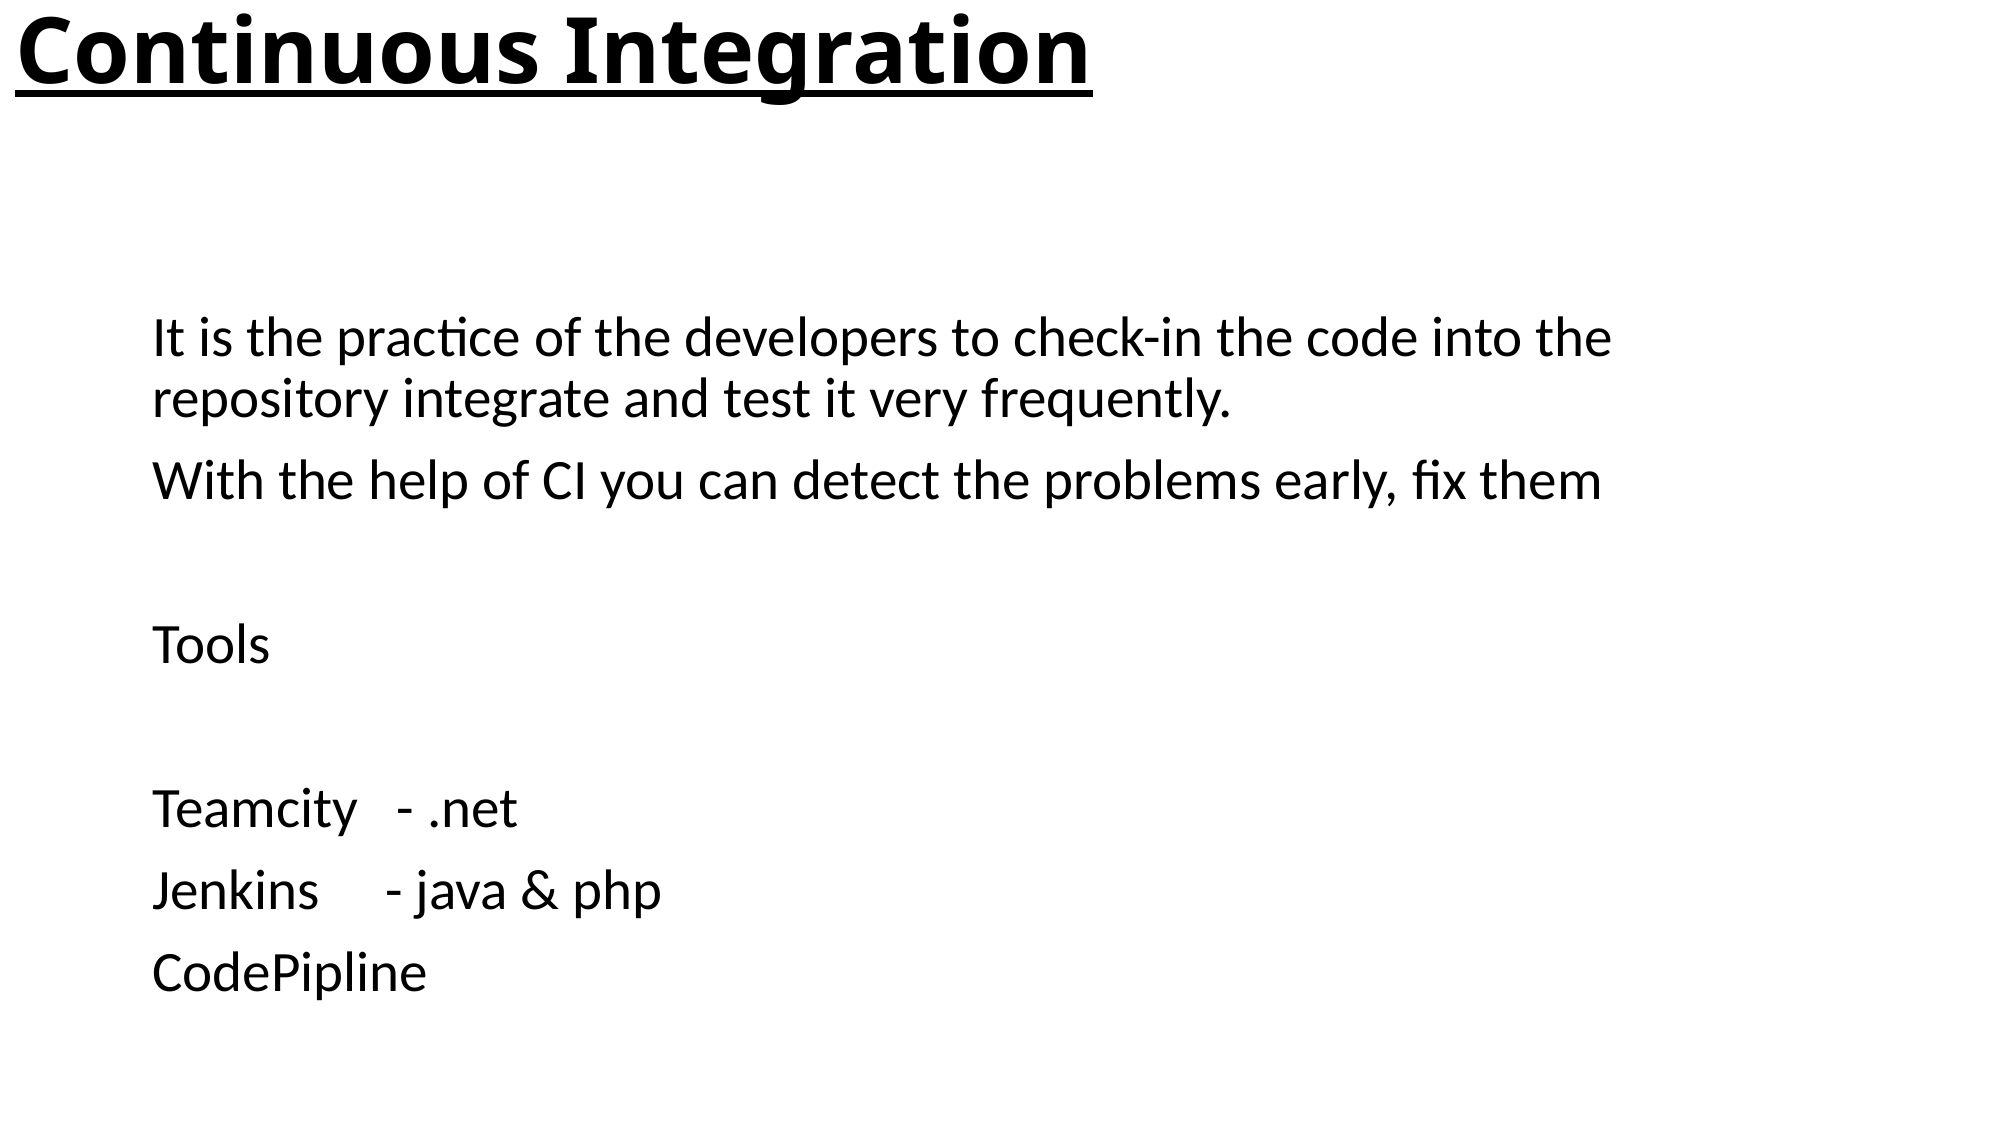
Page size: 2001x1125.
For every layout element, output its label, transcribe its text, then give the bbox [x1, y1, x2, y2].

title Continuous Integration [0, 0, 1725, 218]
list It is the practice of the developers to check-in the code into the repository integrate and test it very frequently. With the help of CI you can detect the problems early, fix them Tools Teamcity - .net Jenkins - java & php CodePipline [137, 299, 1863, 1014]
